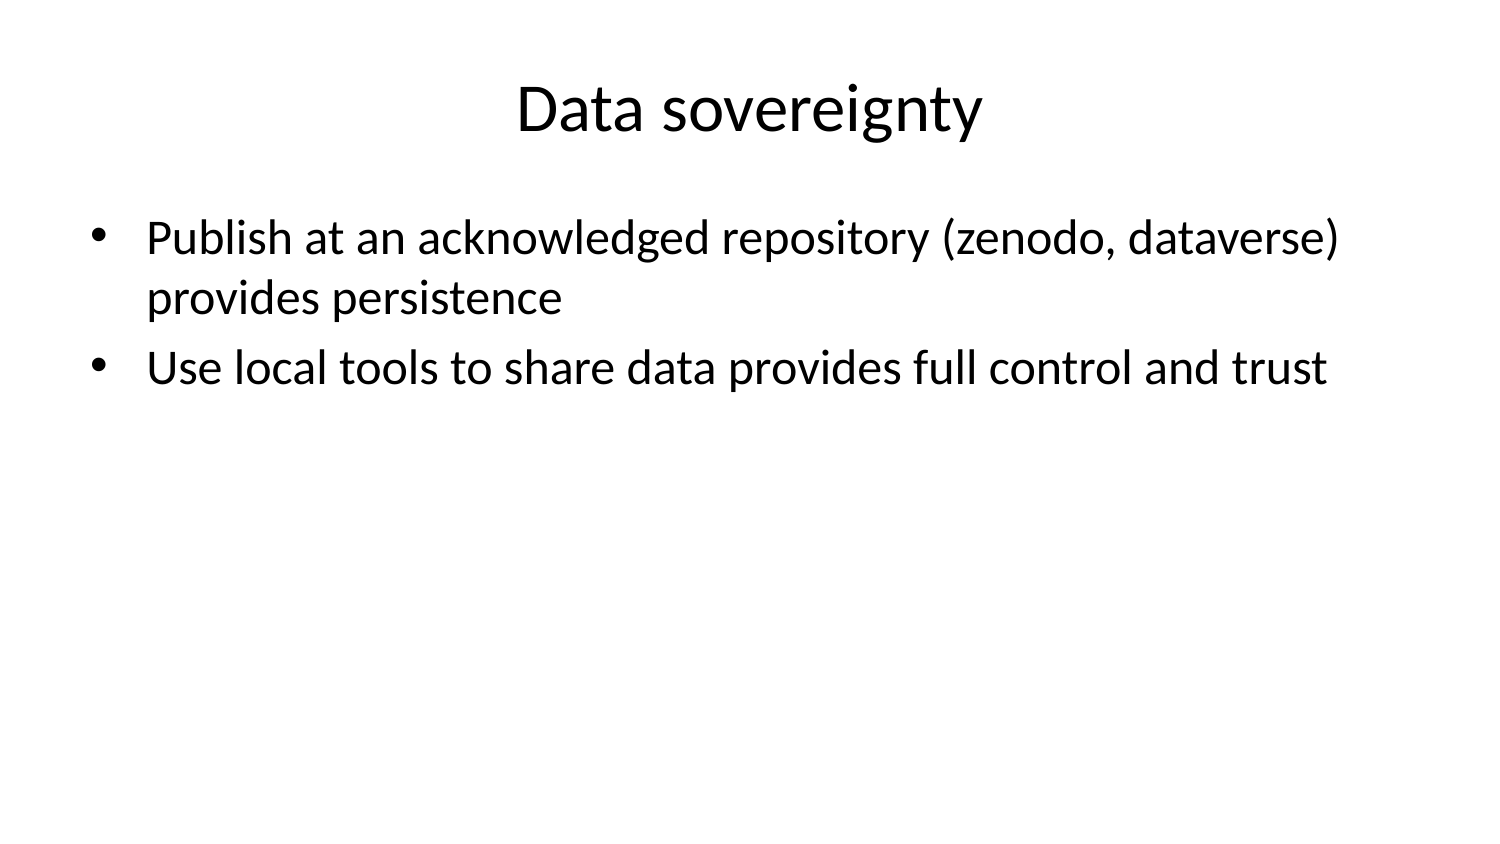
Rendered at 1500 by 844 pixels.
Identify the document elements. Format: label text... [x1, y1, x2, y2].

title Data sovereignty [75, 33, 1425, 175]
list Publish at an acknowledged repository (zenodo, dataverse) provides persistence Use local tools to share data provides full control and trust [75, 196, 1425, 754]
